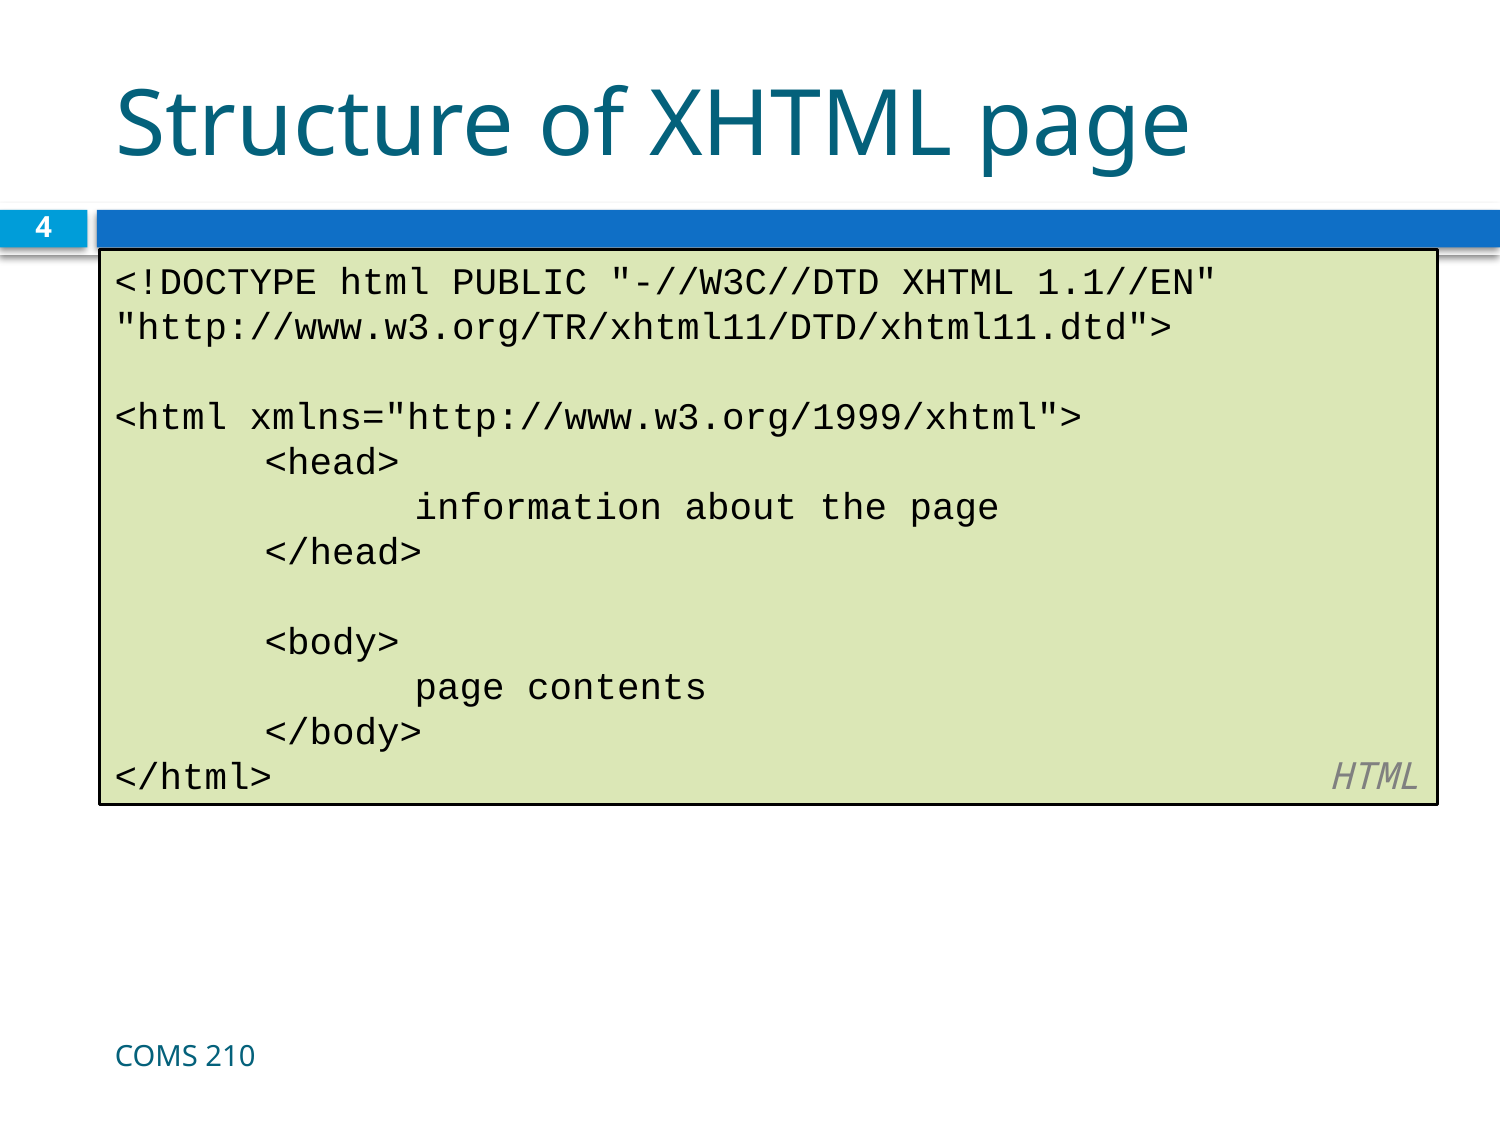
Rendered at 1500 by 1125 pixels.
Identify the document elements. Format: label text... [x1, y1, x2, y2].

slide_number 4 [0, 208, 88, 249]
footer COMS 210 [99, 1025, 990, 1085]
title Structure of XHTML page [100, 37, 1439, 201]
text_box <!DOCTYPE html PUBLIC "-//W3C//DTD XHTML 1.1//EN" "http://www.w3.org/TR/xhtml11/DTD/xhtml11.dtd"> <html xmlns="http://www.w3.org/1999/xhtml"> <head> information about the page </head> <body> page contents </body> </html> HTML [99, 249, 1438, 805]
